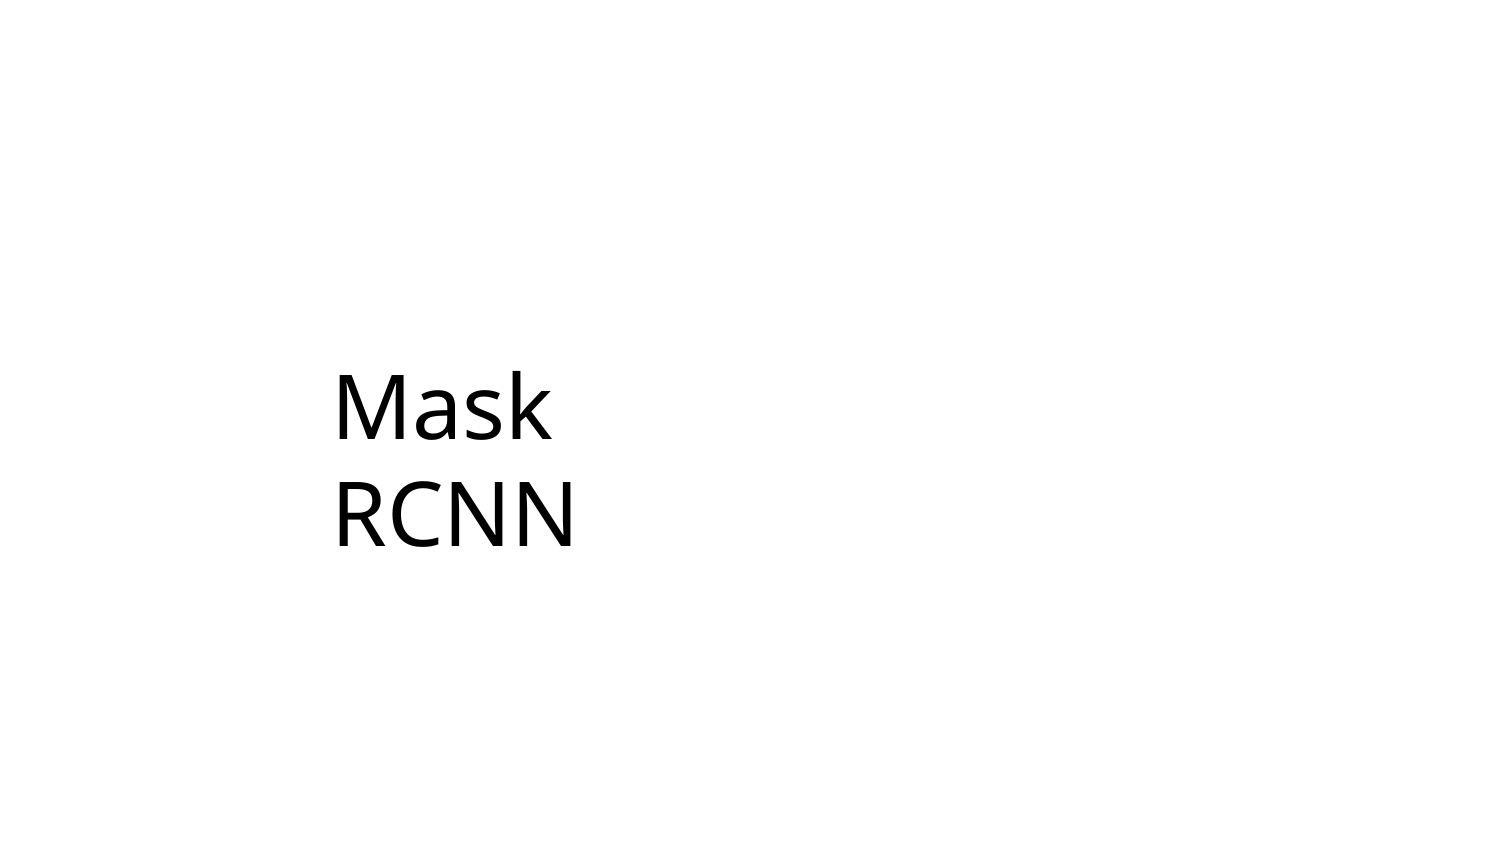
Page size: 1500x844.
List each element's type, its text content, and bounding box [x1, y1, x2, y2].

text_box Mask RCNN [316, 334, 809, 509]
